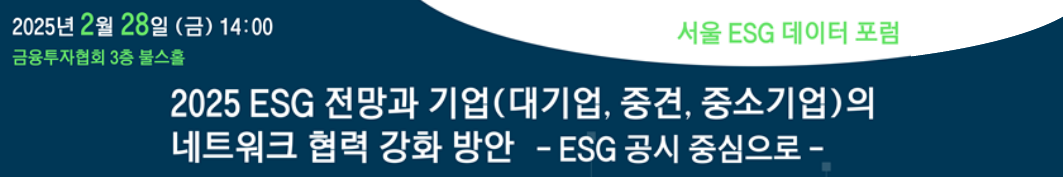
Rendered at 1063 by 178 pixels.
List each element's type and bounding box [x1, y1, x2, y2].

picture [0, 0, 912, 178]
text_box [912, 0, 1063, 58]
